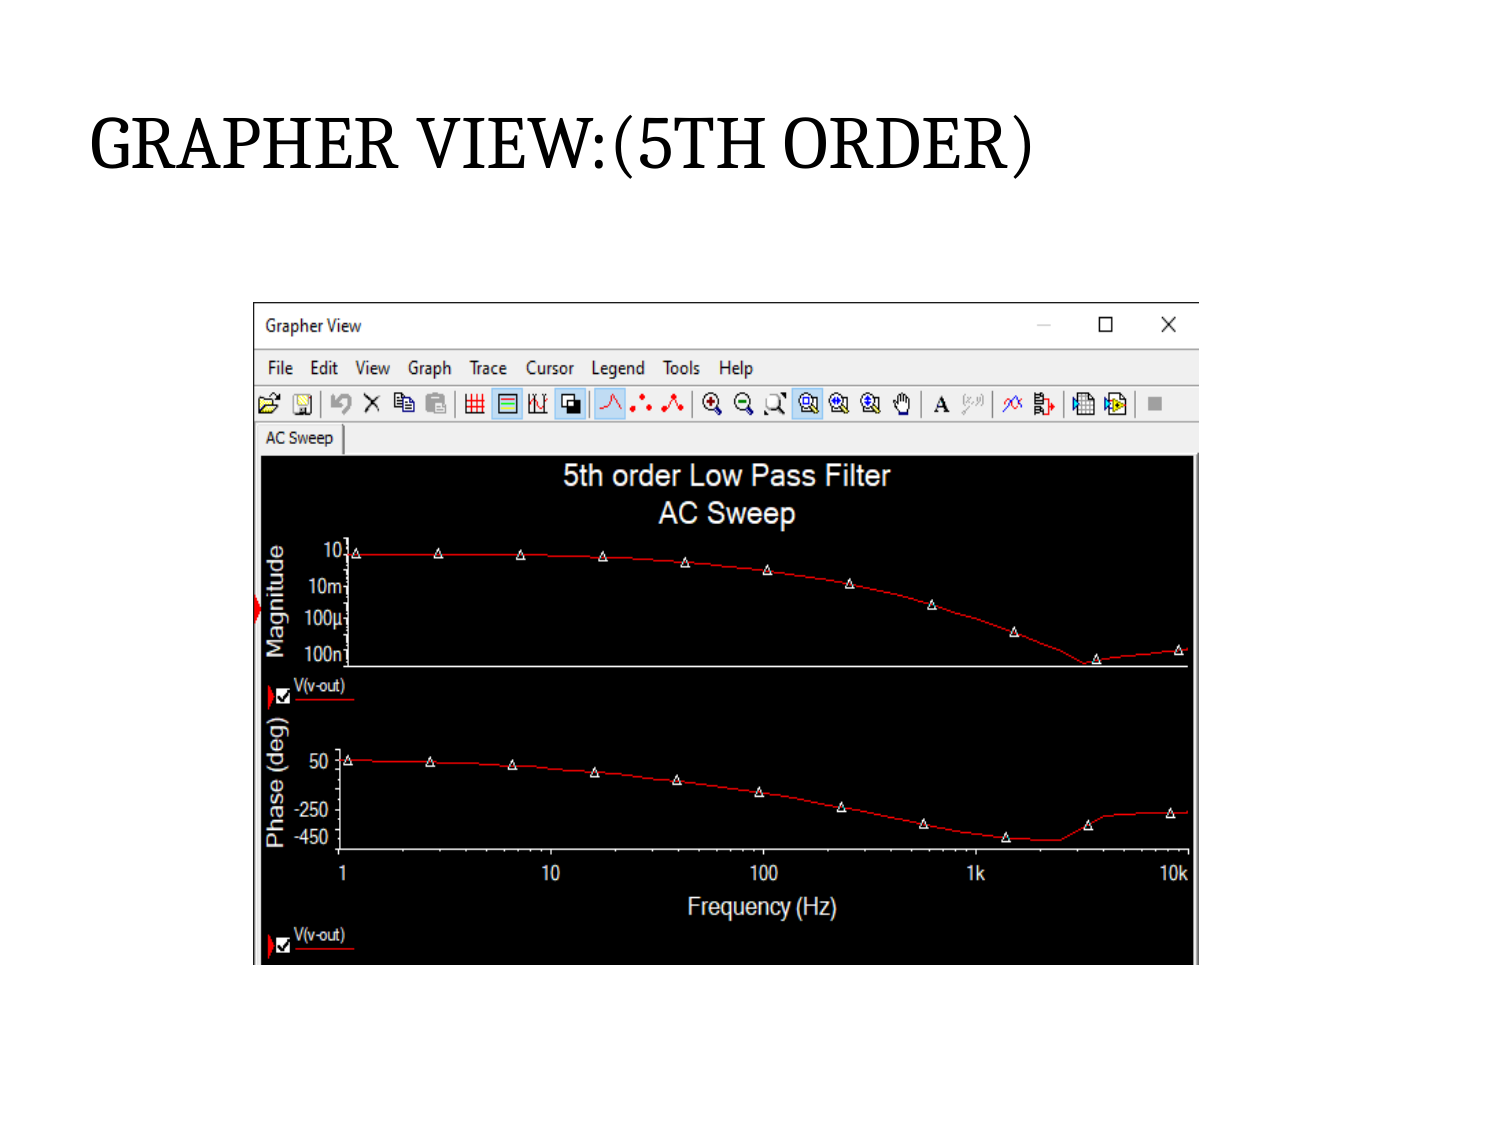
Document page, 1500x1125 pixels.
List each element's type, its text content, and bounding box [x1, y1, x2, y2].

title GRAPHER VIEW:(5TH ORDER) [75, 45, 1425, 233]
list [253, 302, 1200, 965]
